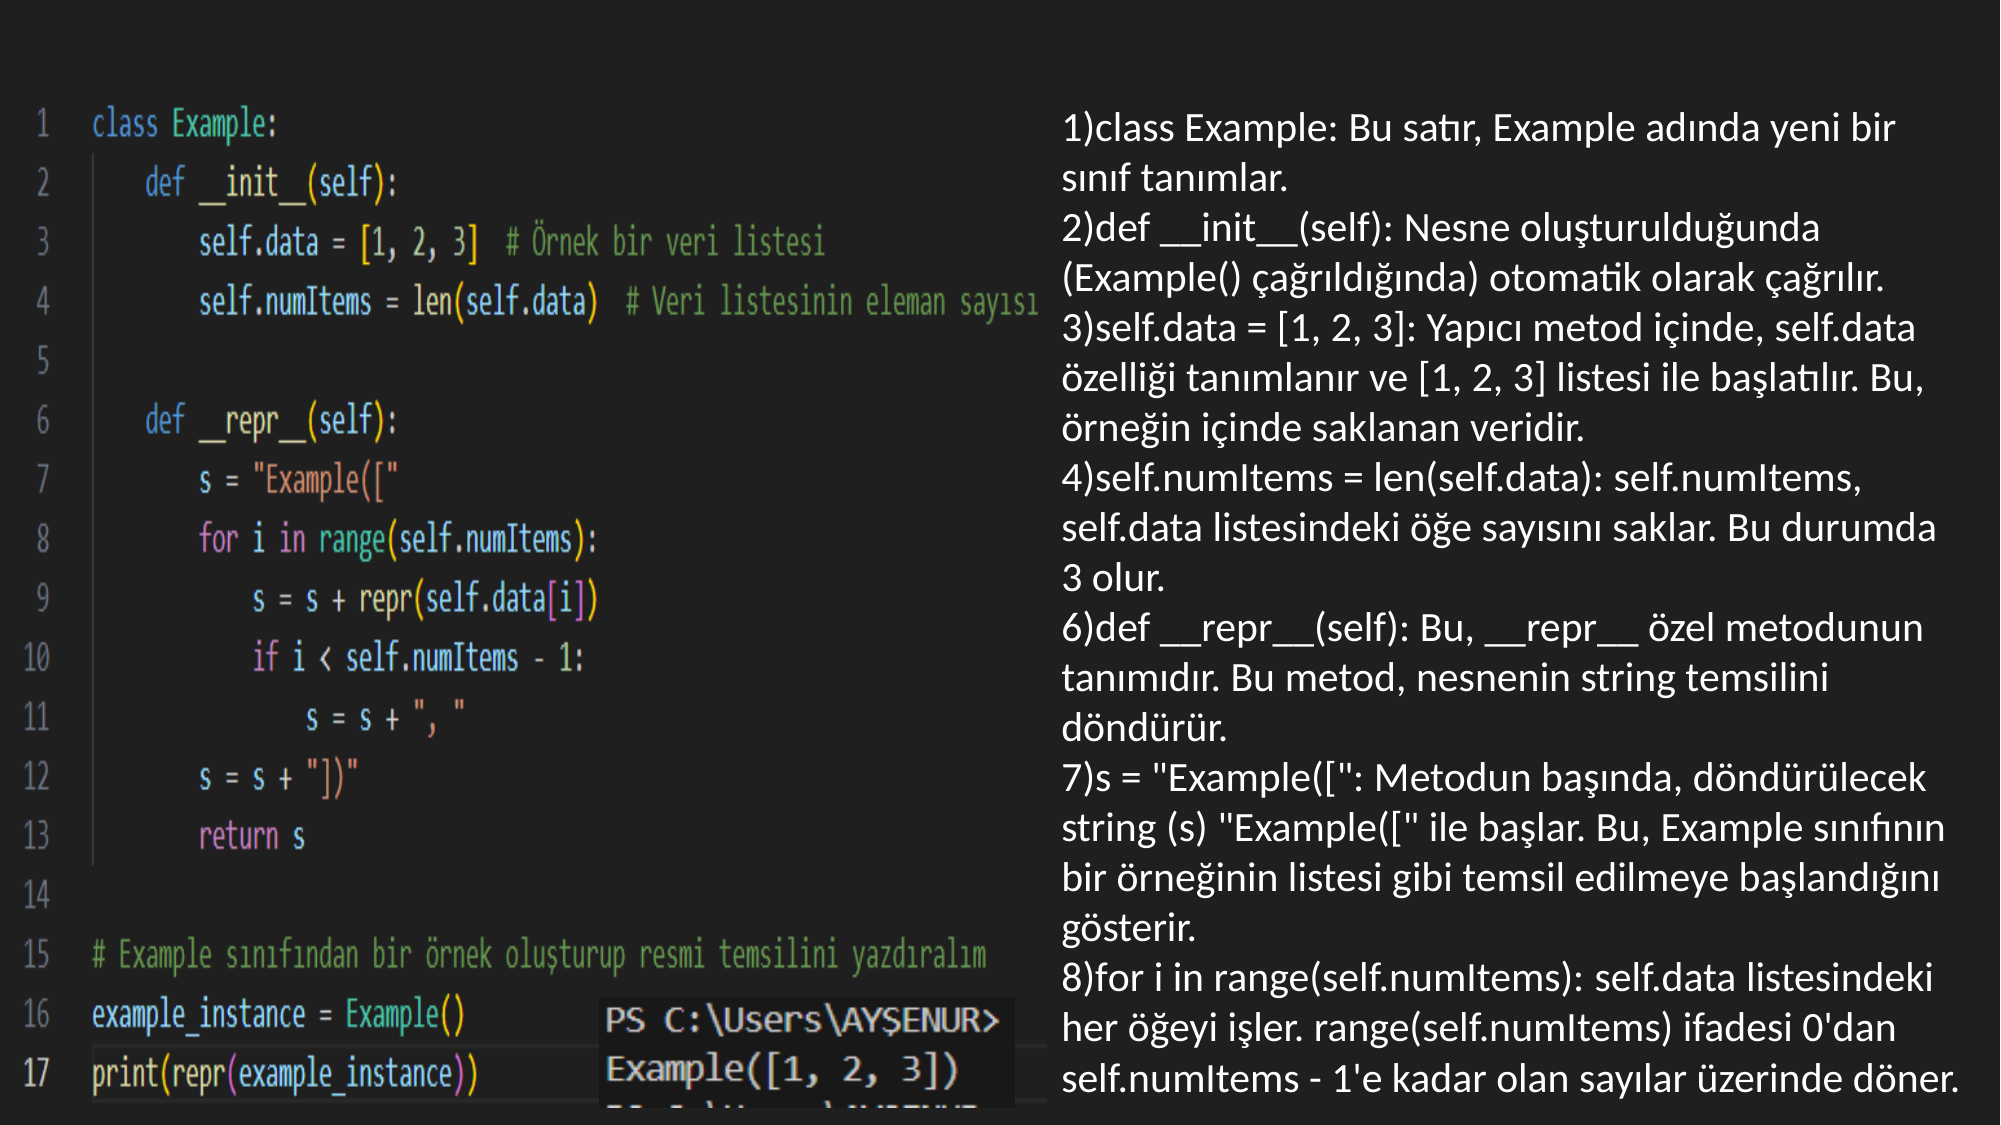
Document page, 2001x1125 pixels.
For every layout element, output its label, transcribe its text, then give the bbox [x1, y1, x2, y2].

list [21, 92, 1047, 1125]
picture [599, 997, 1015, 1108]
text_box 1)class Example: Bu satır, Example adında yeni bir sınıf tanımlar. 2)def __init__(self): Nesne oluşturulduğunda (Example() çağrıldığında) otomatik olarak çağrılır. 3)self.data = [1, 2, 3]: Yapıcı metod içinde, self.data özelliği tanımlanır ve [1, 2, 3] listesi ile başlatılır. Bu, örneğin içinde saklanan veridir. 4)self.numItems = len(self.data): self.numItems, self.data listesindeki öğe sayısını saklar. Bu durumda 3 olur. 6)def __repr__(self): Bu, __repr__ özel metodunun tanımıdır. Bu metod, nesnenin string temsilini döndürür. 7)s = "Example([": Metodun başında, döndürülecek string (s) "Example([" ile başlar. Bu, Example sınıfının bir örneğinin listesi gibi temsil edilmeye başlandığını gösterir. 8)for i in range(self.numItems): self.data listesindeki her öğeyi işler. range(self.numItems) ifadesi 0'dan self.numItems - 1'e kadar olan sayılar üzerinde döner. [1047, 92, 1979, 1108]
